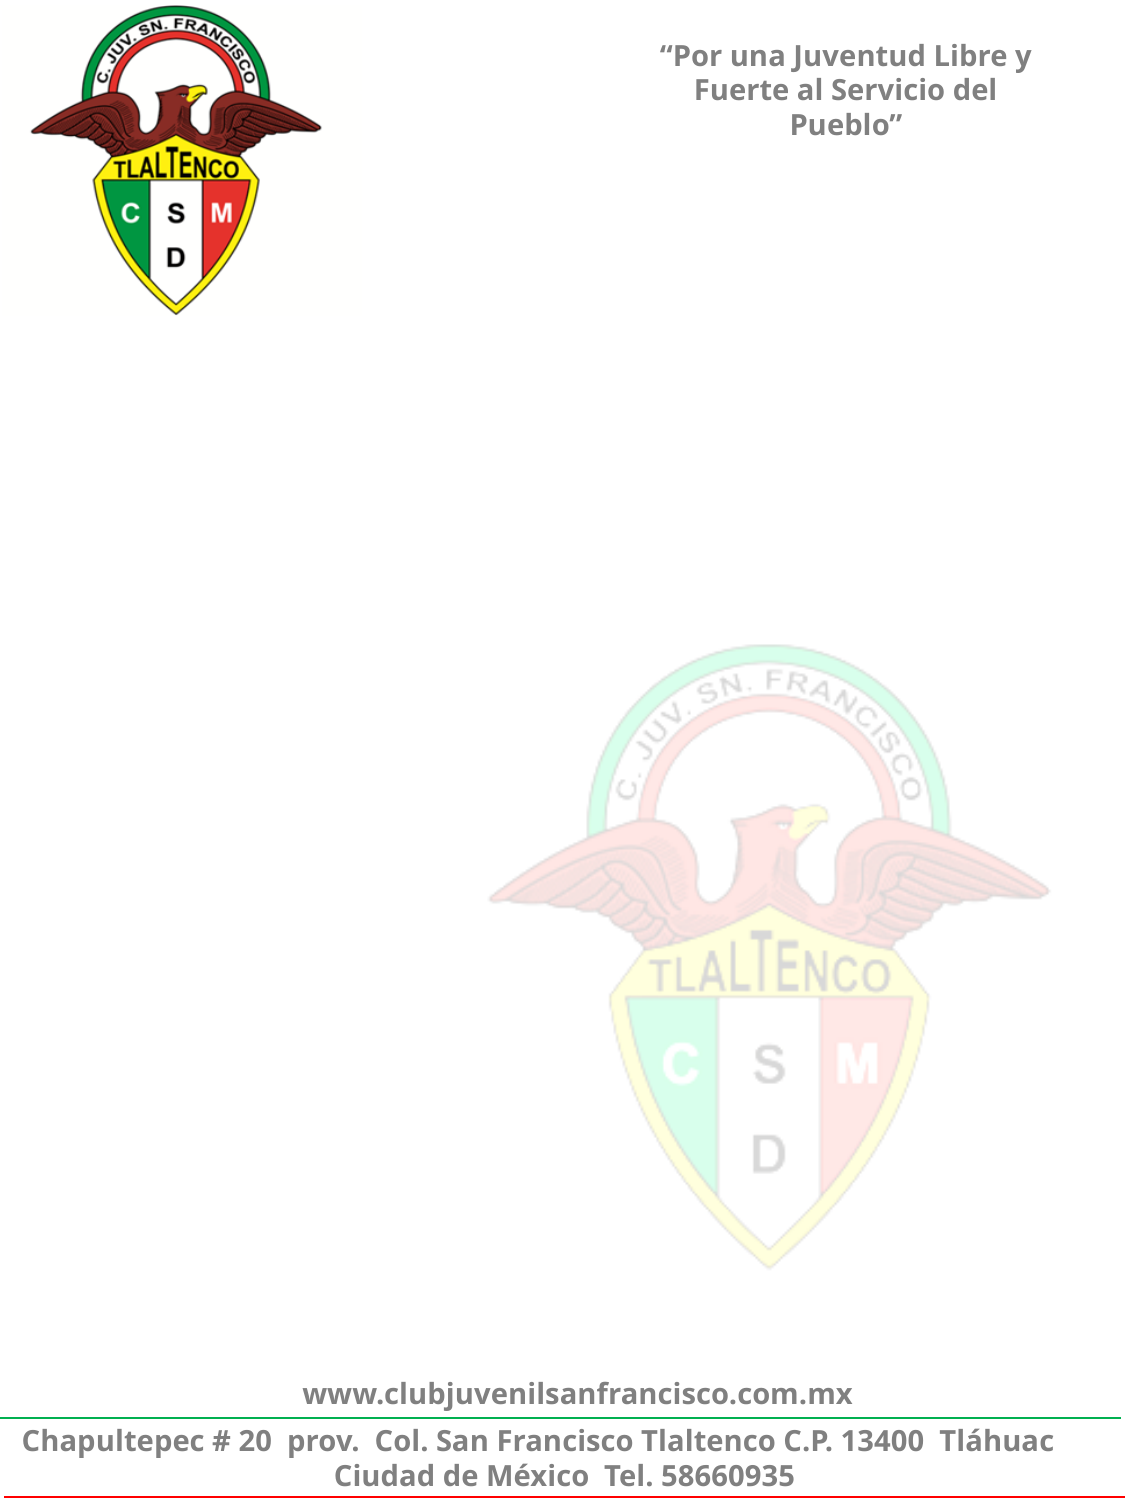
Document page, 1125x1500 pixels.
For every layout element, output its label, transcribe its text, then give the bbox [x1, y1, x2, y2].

picture [432, 642, 1125, 1273]
text_box Chapultepec # 20 prov. Col. San Francisco Tlaltenco C.P. 13400 Tláhuac Ciudad de México Tel. 58660935 [0, 1414, 1125, 1500]
text_box www.clubjuvenilsanfrancisco.com.mx [50, 1367, 1106, 1417]
picture [2, 5, 362, 316]
text_box “Por una Juventud Libre y Fuerte al Servicio del Pueblo” [621, 29, 1071, 149]
